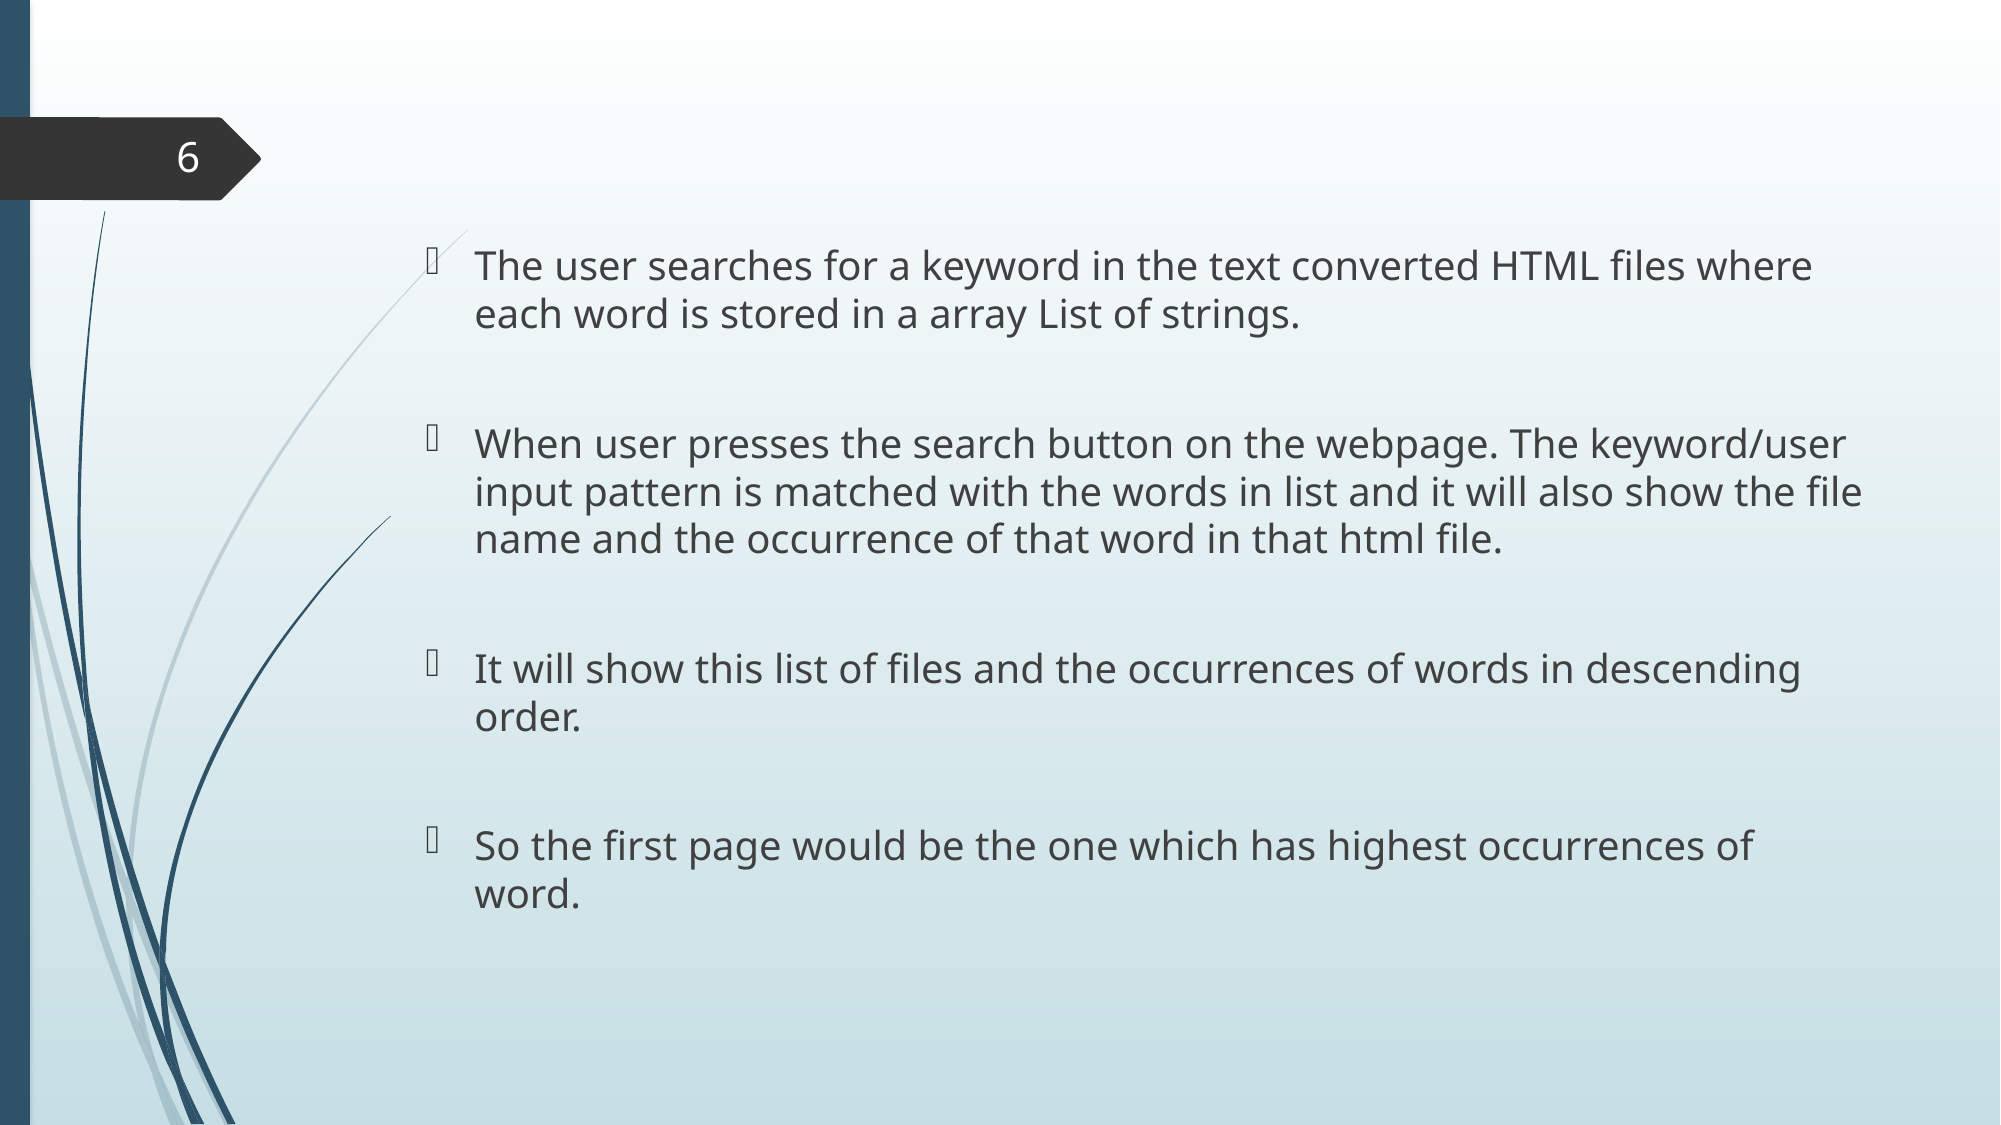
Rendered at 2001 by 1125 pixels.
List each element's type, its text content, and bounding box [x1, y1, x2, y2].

slide_number 6 [87, 129, 216, 190]
list The user searches for a keyword in the text converted HTML files where each word is stored in a array List of strings. When user presses the search button on the webpage. The keyword/user input pattern is matched with the words in list and it will also show the file name and the occurrence of that word in that html file. It will show this list of files and the occurrences of words in descending order. So the first page would be the one which has highest occurrences of word. [410, 168, 1888, 970]
